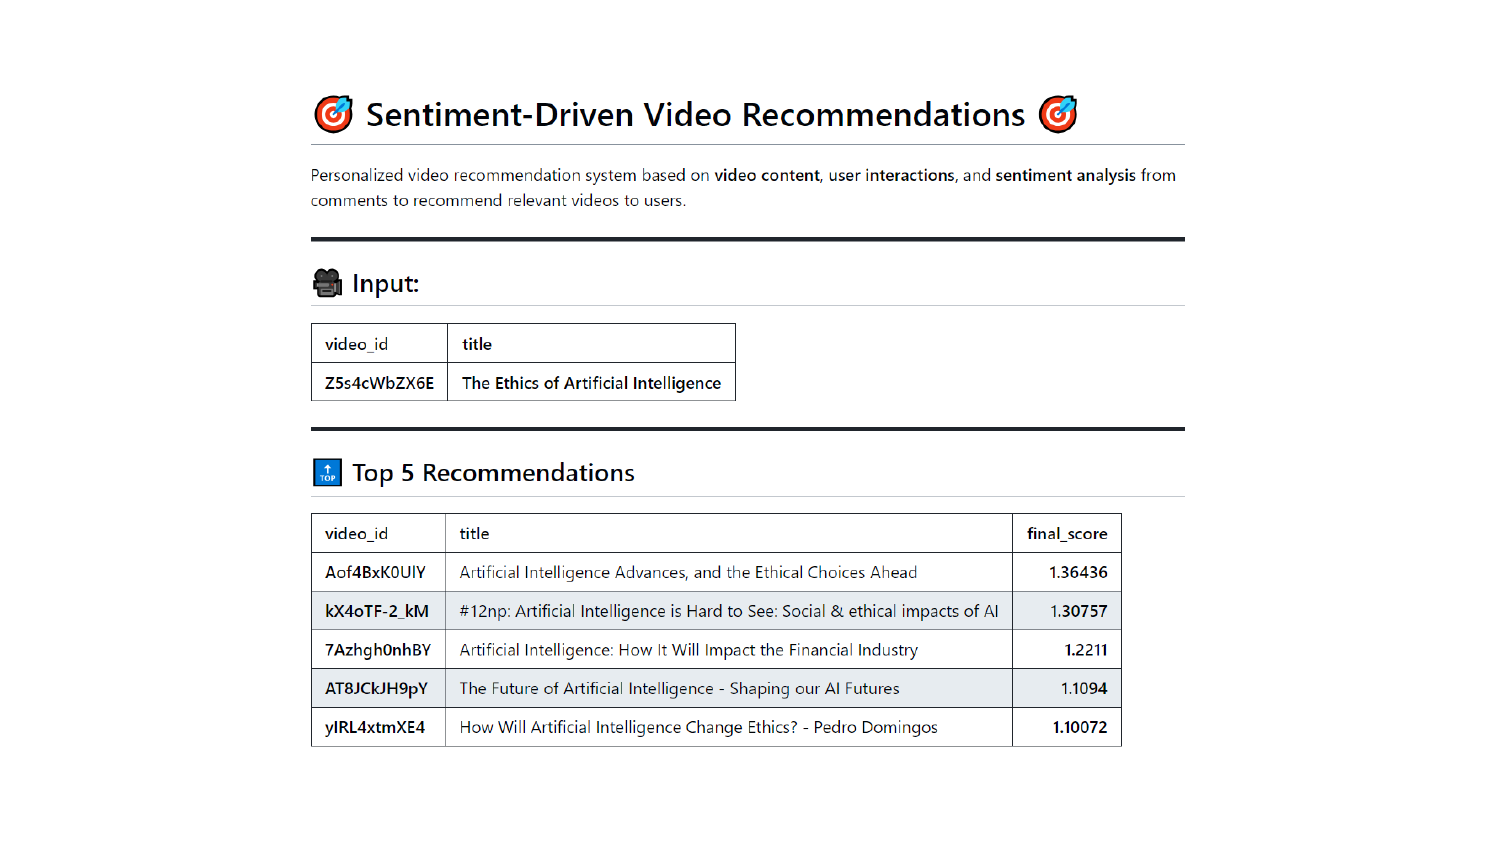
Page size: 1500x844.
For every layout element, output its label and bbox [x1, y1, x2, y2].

picture [296, 81, 1204, 762]
